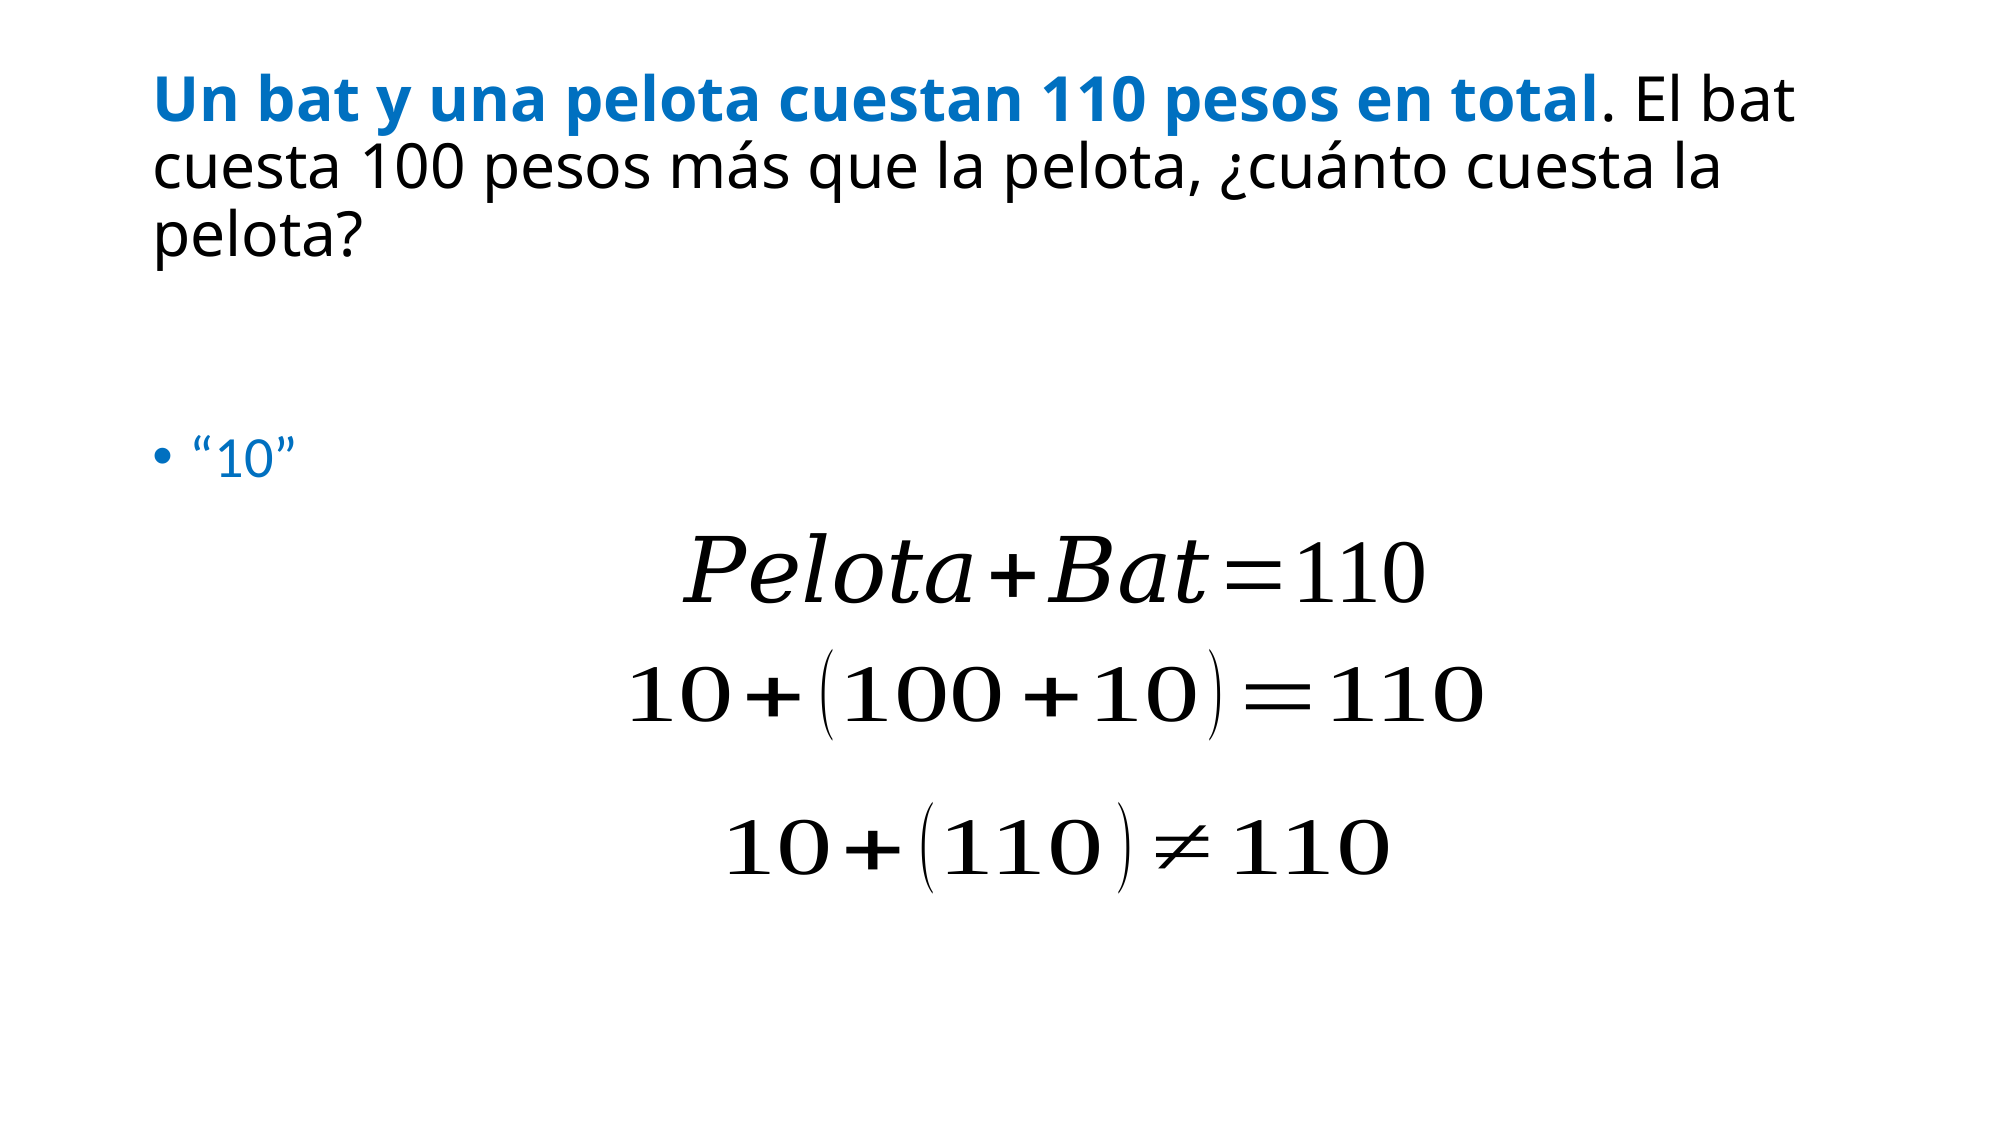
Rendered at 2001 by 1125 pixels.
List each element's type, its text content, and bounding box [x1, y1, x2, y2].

list “10” [137, 419, 1863, 1014]
title Un bat y una pelota cuestan 110 pesos en total. El bat cuesta 100 pesos más que la pelota, ¿cuánto cuesta la pelota? [137, 59, 1863, 278]
